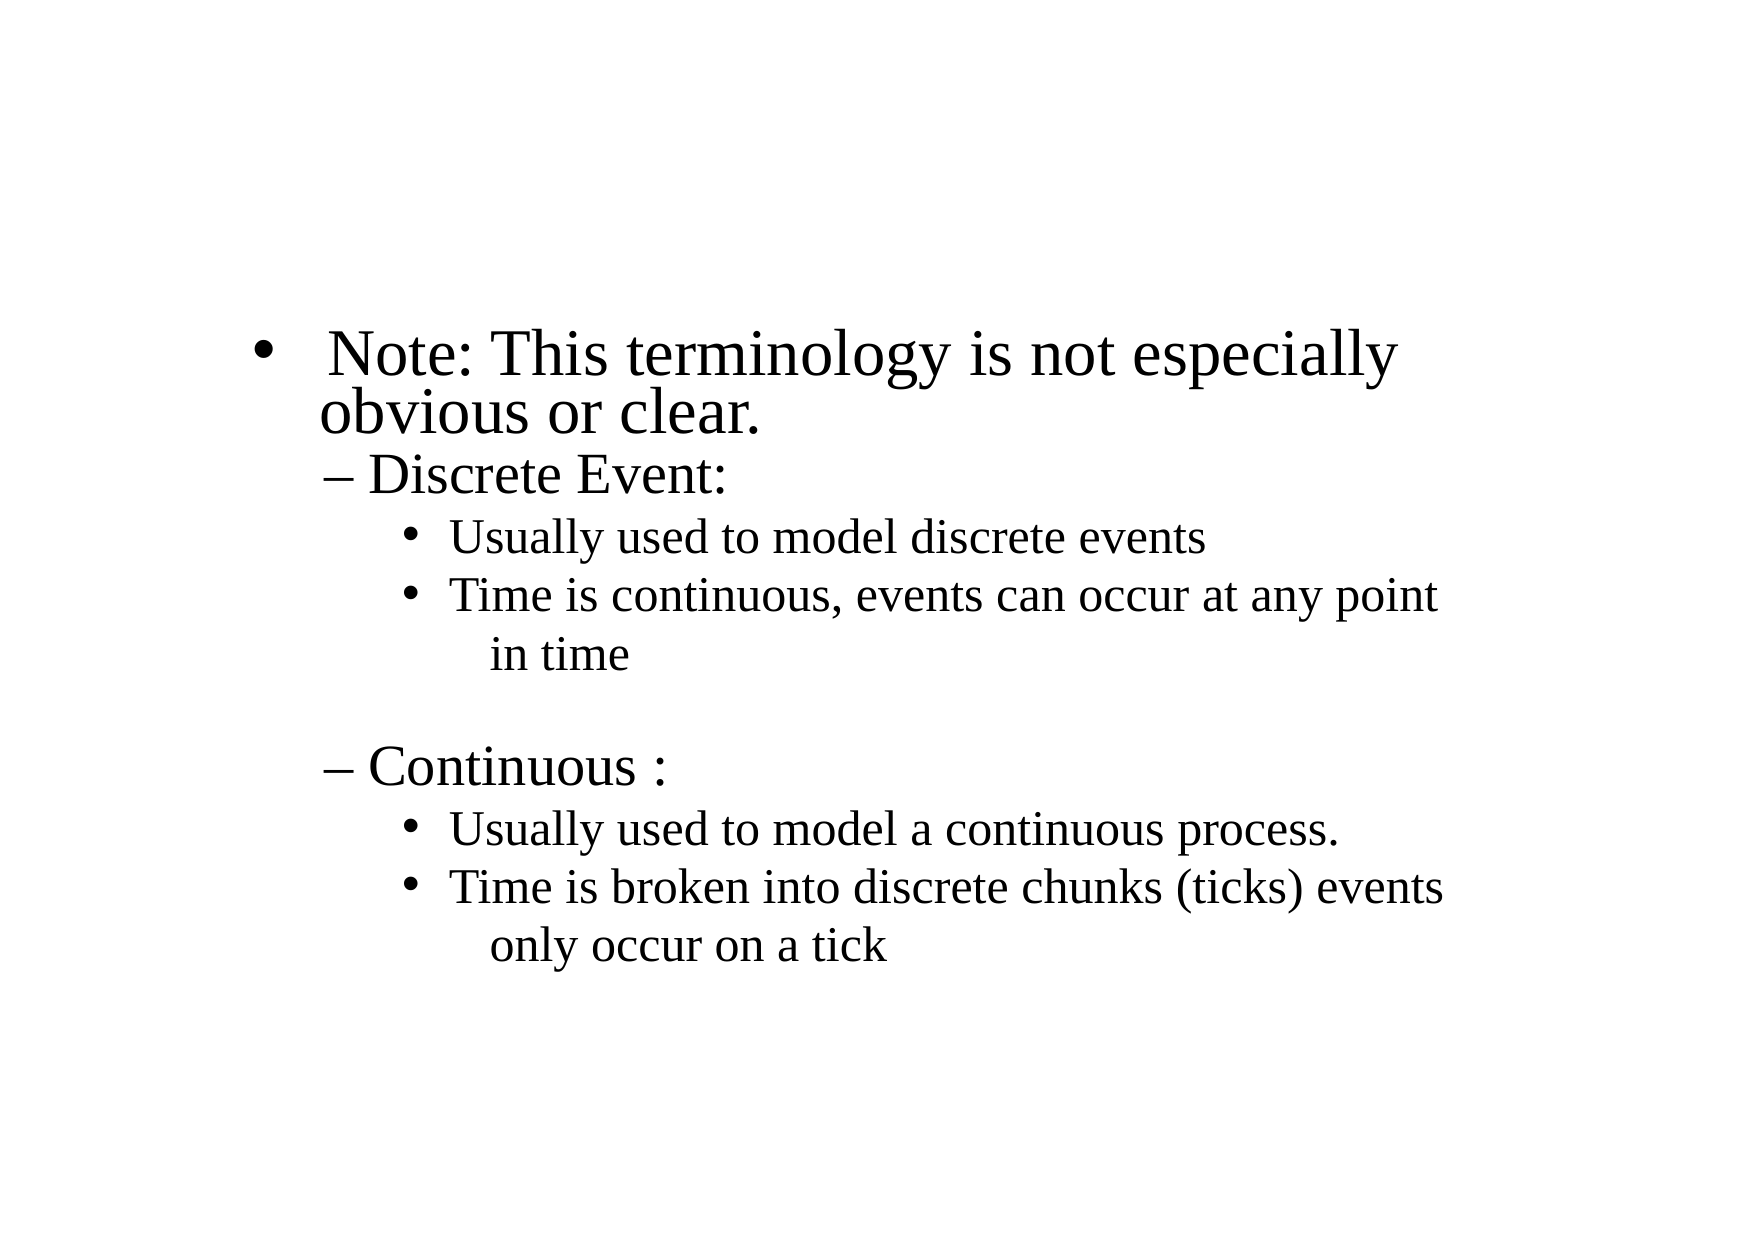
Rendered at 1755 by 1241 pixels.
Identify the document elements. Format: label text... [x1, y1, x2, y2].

text_box Note: This terminology is not especially obvious or clear. – Discrete Event: Usually used to model discrete events Time is continuous, events can occur at any point in time – Continuous : Usually used to model a continuous process. Time is broken into discrete chunks (ticks) events only occur on a tick [252, 324, 1546, 1033]
